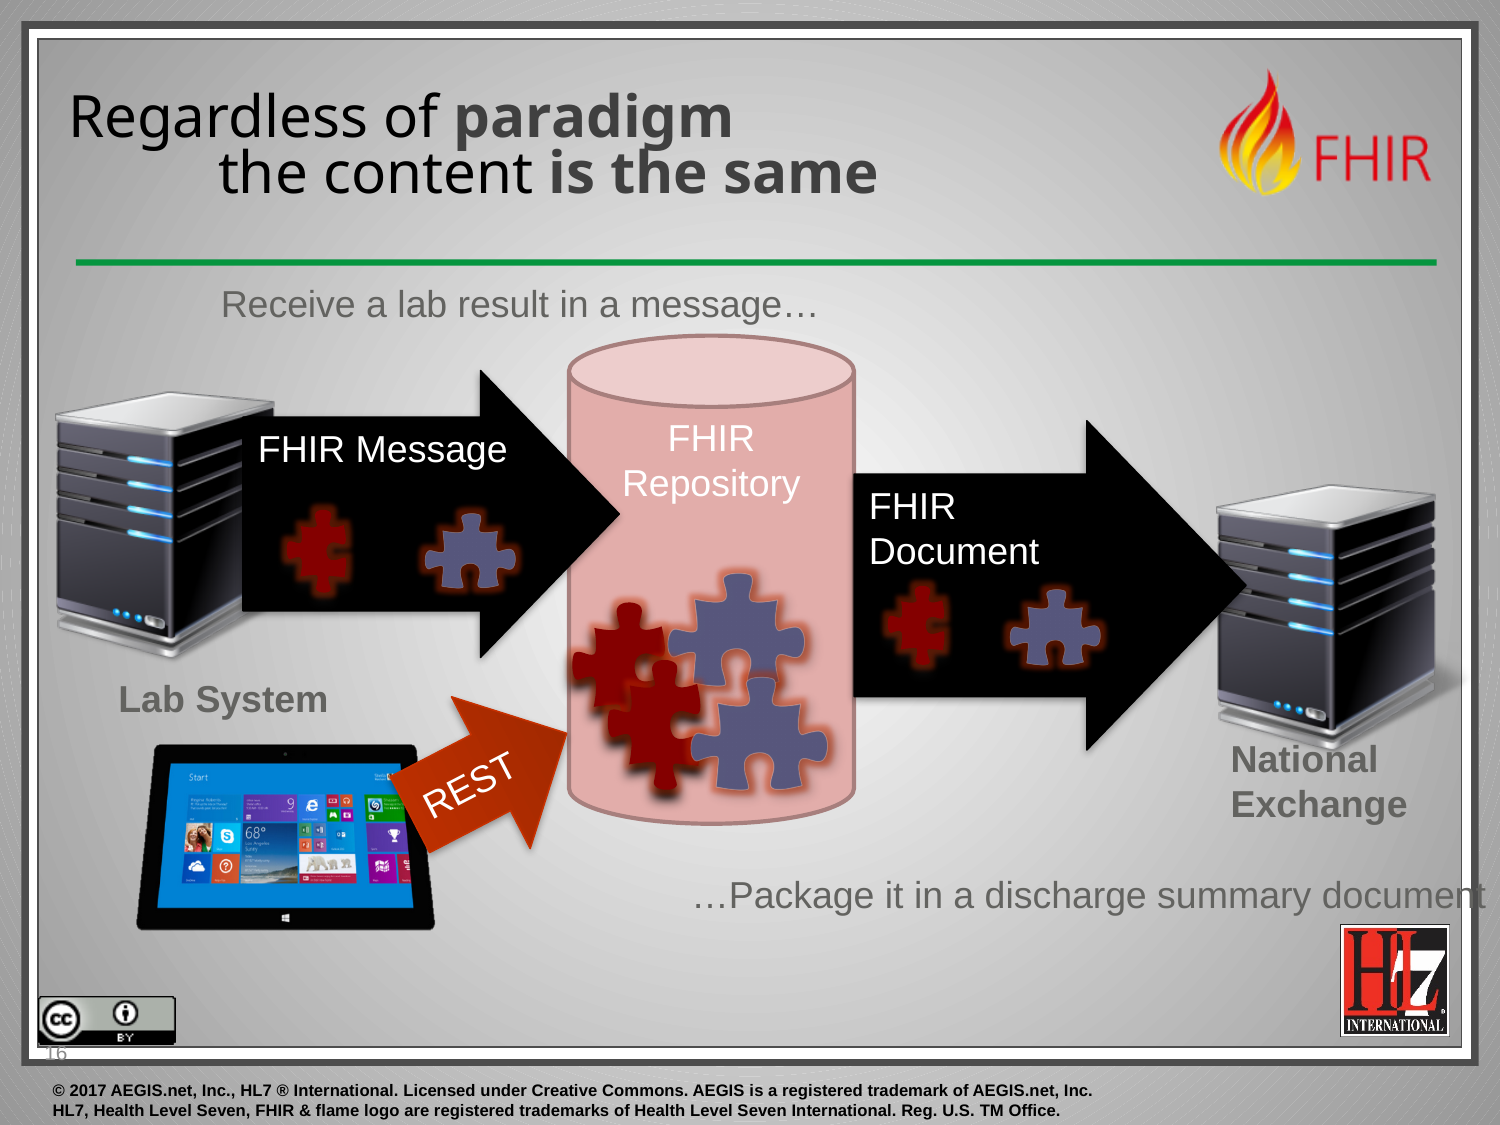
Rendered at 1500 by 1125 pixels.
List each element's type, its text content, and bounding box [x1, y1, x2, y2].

picture [38, 996, 176, 1045]
picture [123, 734, 442, 943]
picture [1217, 66, 1438, 198]
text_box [30, 272, 941, 744]
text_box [537, 420, 1500, 941]
title Regardless of paradigm the content is the same [53, 54, 1128, 244]
slide_number 16 [29, 1034, 148, 1071]
text_box REST [446, 751, 532, 850]
picture [1340, 941, 1450, 1037]
